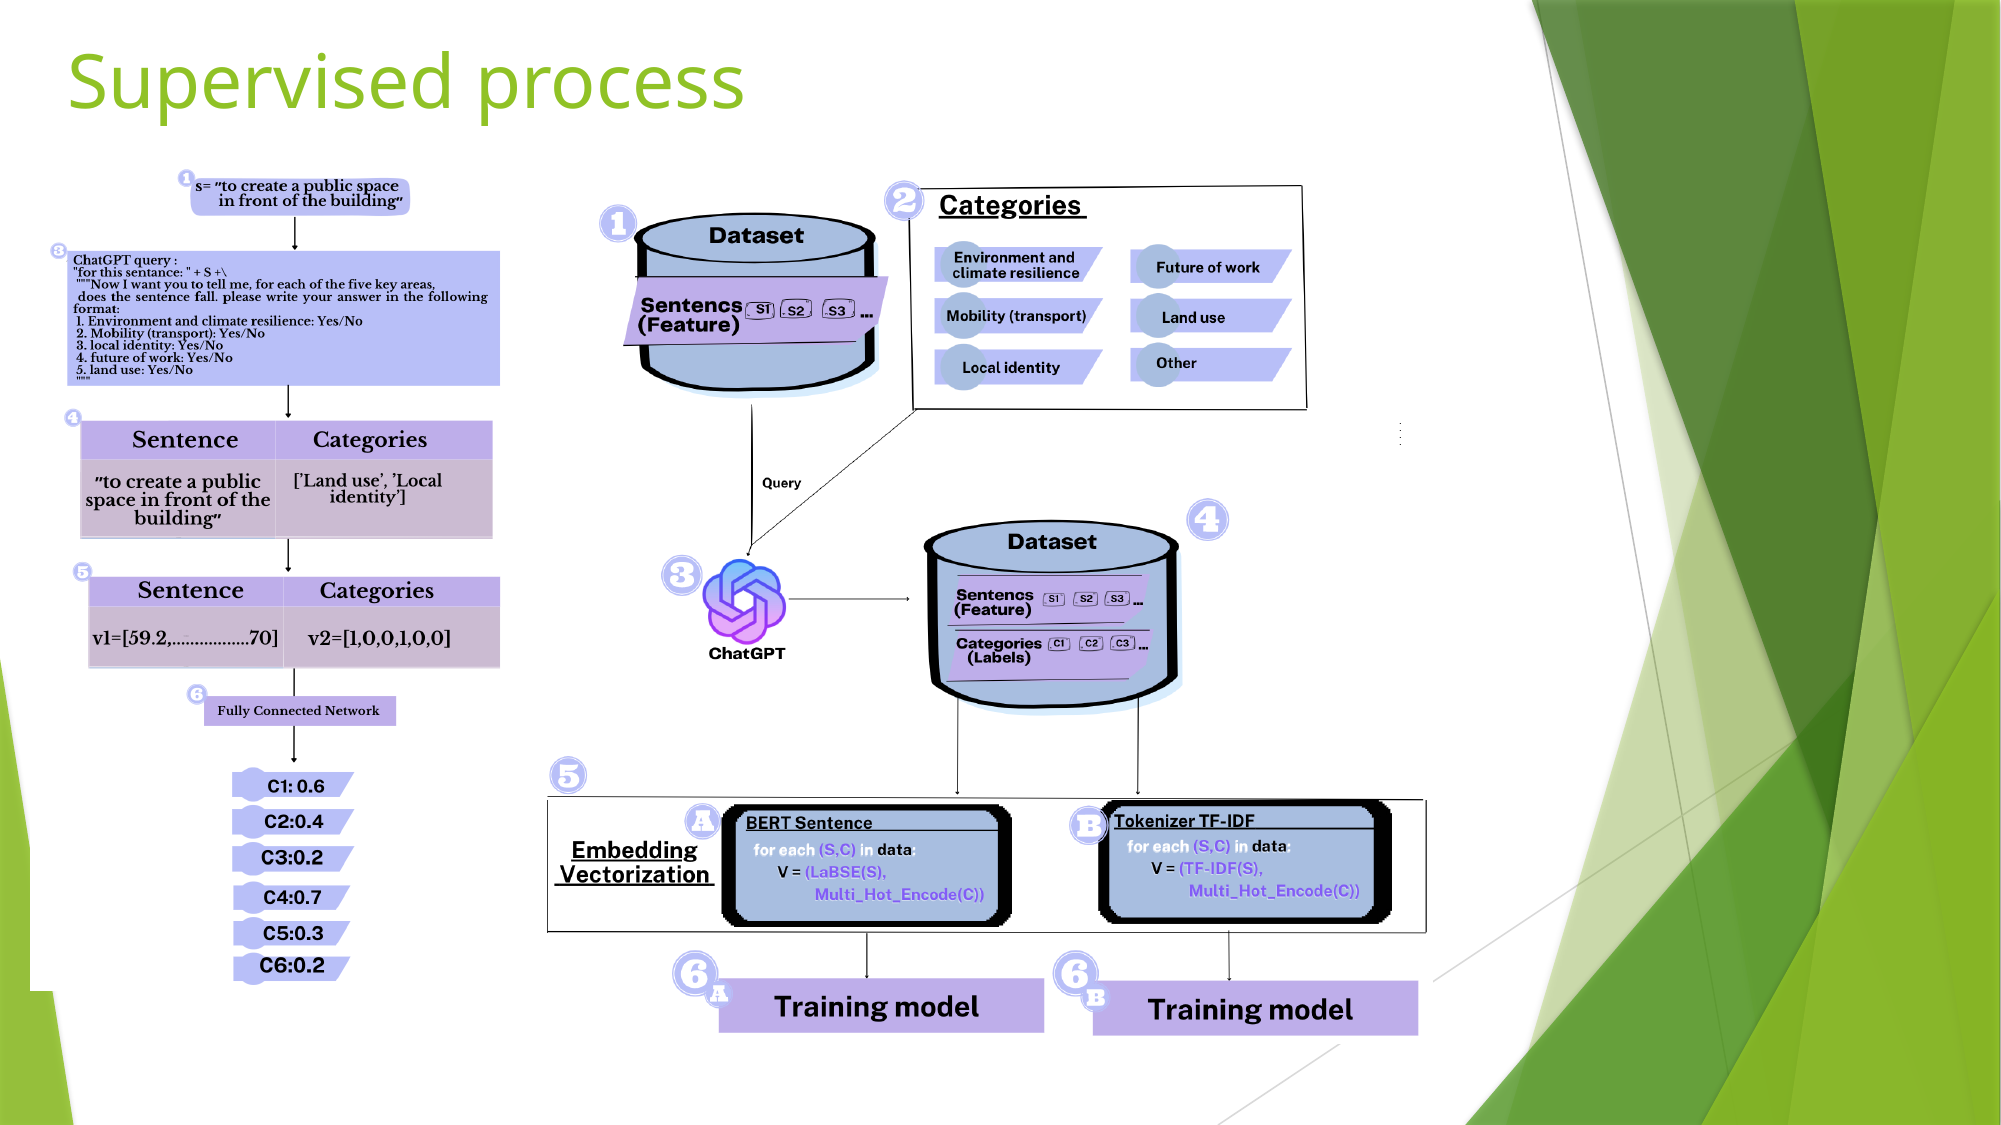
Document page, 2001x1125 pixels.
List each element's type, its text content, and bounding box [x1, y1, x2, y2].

picture [30, 163, 1434, 1045]
title Supervised process [52, 25, 1463, 243]
